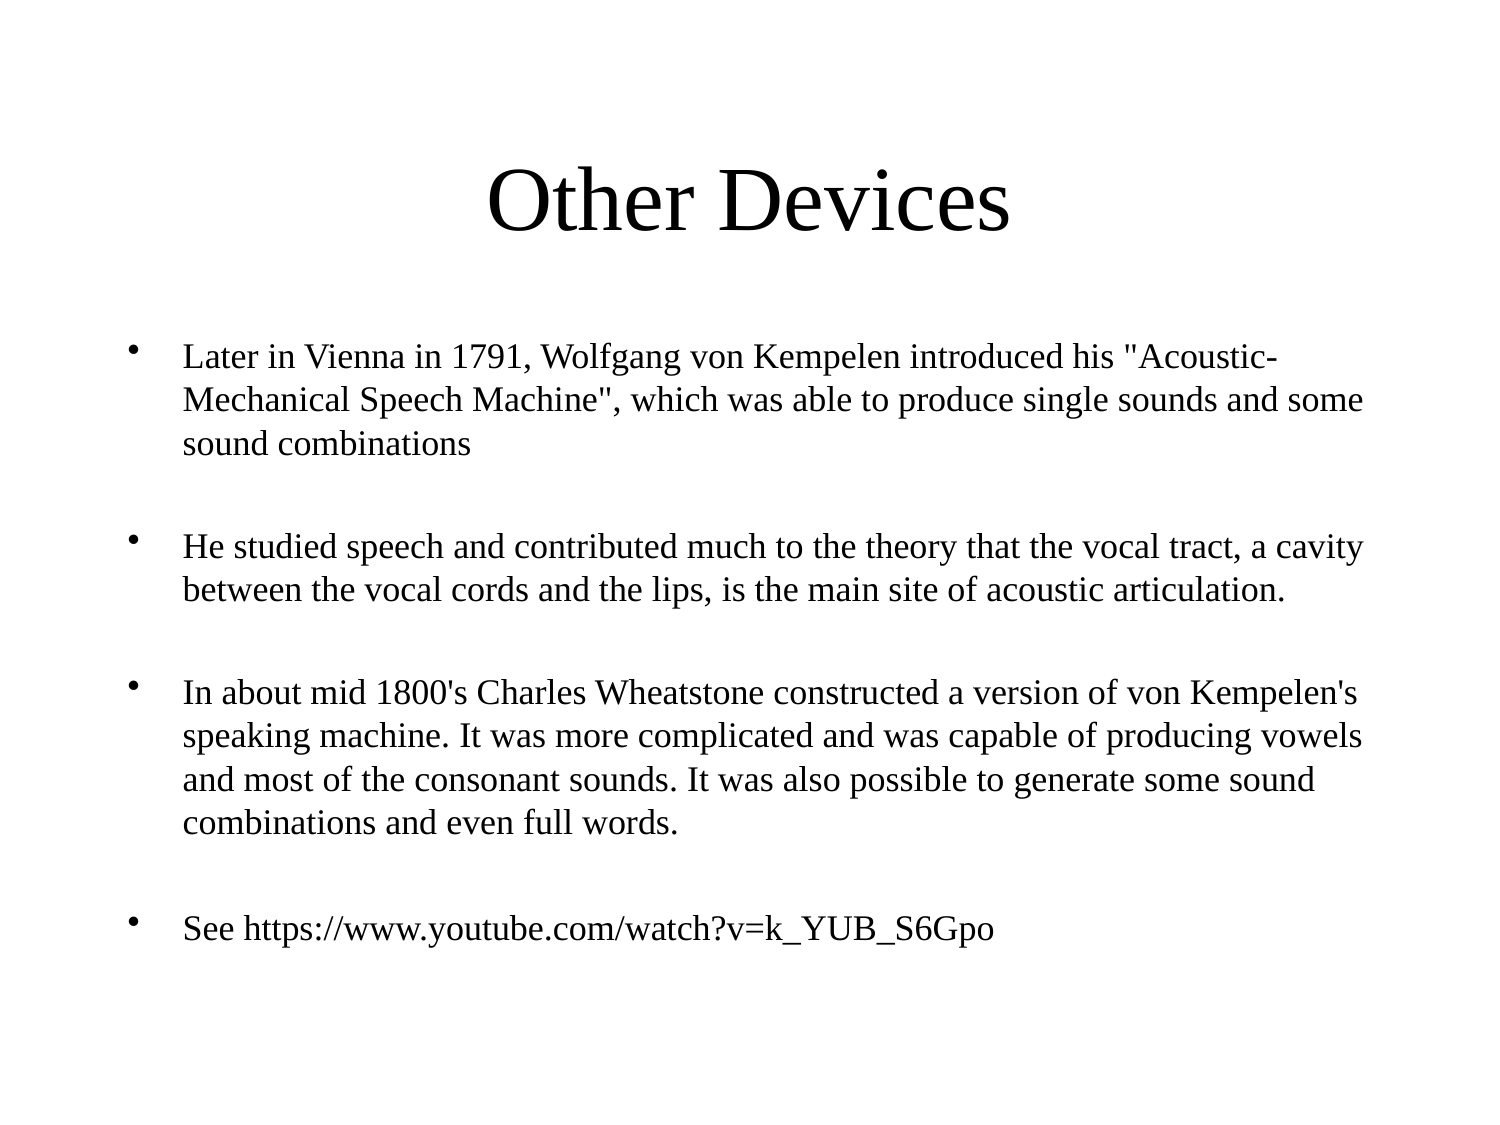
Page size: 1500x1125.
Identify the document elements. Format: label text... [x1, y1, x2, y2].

title Other Devices [112, 99, 1388, 288]
list Later in Vienna in 1791, Wolfgang von Kempelen introduced his "Acoustic-Mechanical Speech Machine", which was able to produce single sounds and some sound combinations He studied speech and contributed much to the theory that the vocal tract, a cavity between the vocal cords and the lips, is the main site of acoustic articulation. In about mid 1800's Charles Wheatstone constructed a version of von Kempelen's speaking machine. It was more complicated and was capable of producing vowels and most of the consonant sounds. It was also possible to generate some sound combinations and even full words. See https://www.youtube.com/watch?v=k_YUB_S6Gpo [112, 324, 1388, 1000]
